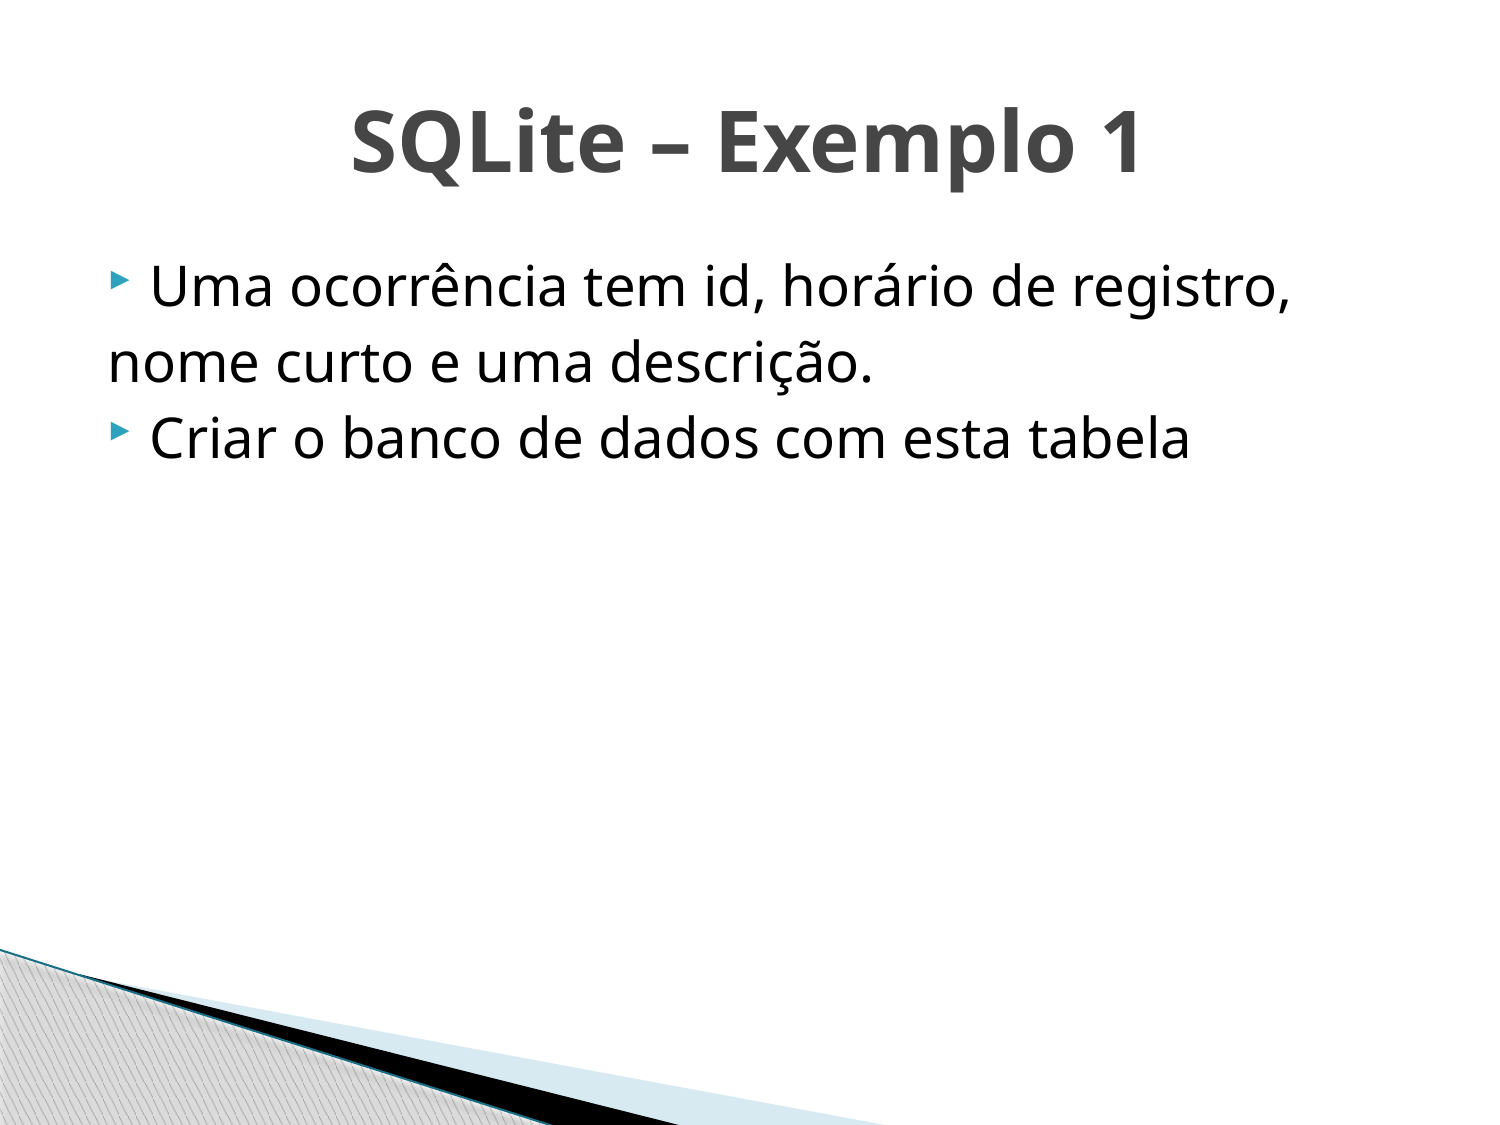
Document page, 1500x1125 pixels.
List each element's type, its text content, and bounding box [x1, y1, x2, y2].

title SQLite – Exemplo 1 [75, 45, 1425, 233]
list Uma ocorrência tem id, horário de registro, nome curto e uma descrição. Criar o banco de dados com esta tabela [75, 243, 1425, 986]
